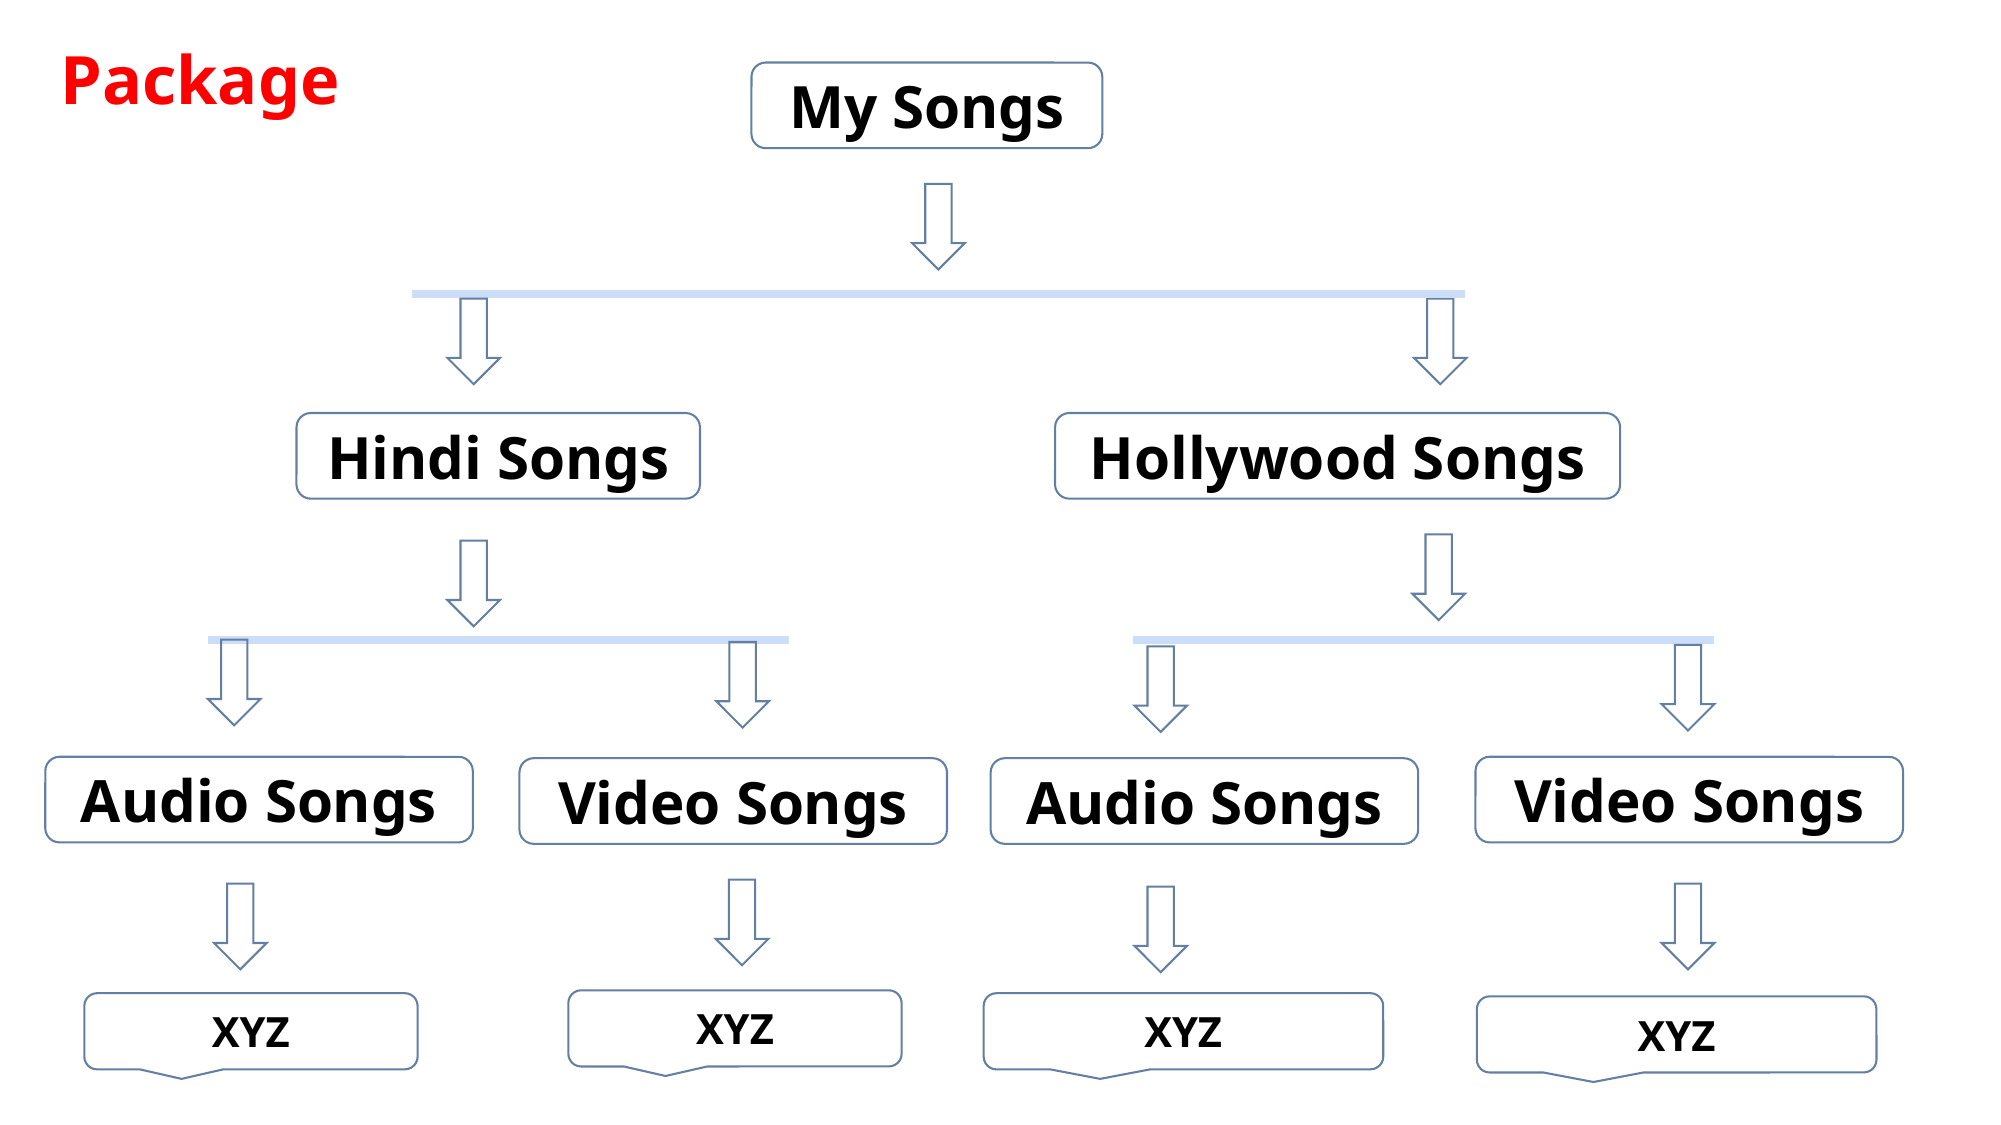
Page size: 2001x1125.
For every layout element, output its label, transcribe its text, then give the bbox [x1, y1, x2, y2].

text_box [444, 539, 503, 628]
text_box [1659, 882, 1717, 971]
text_box [205, 640, 264, 727]
text_box [1409, 533, 1468, 622]
text_box [1659, 643, 1717, 732]
text_box [444, 297, 503, 386]
text_box My Songs [750, 61, 1104, 150]
text_box Package [45, 30, 546, 125]
text_box XYZ [1475, 995, 1878, 1084]
text_box XYZ [567, 989, 903, 1078]
text_box [713, 640, 772, 730]
text_box [909, 182, 968, 271]
text_box [1131, 645, 1190, 734]
text_box XYZ [982, 992, 1385, 1080]
text_box Video Songs [1474, 755, 1905, 844]
text_box Audio Songs [44, 755, 474, 844]
text_box XYZ [83, 992, 419, 1080]
text_box Audio Songs [989, 757, 1420, 845]
text_box [713, 878, 771, 967]
text_box Hindi Songs [295, 411, 702, 500]
text_box Hollywood Songs [1053, 411, 1622, 500]
text_box [1131, 885, 1190, 974]
text_box Video Songs [518, 757, 949, 845]
text_box [211, 882, 270, 971]
text_box [1411, 298, 1470, 386]
